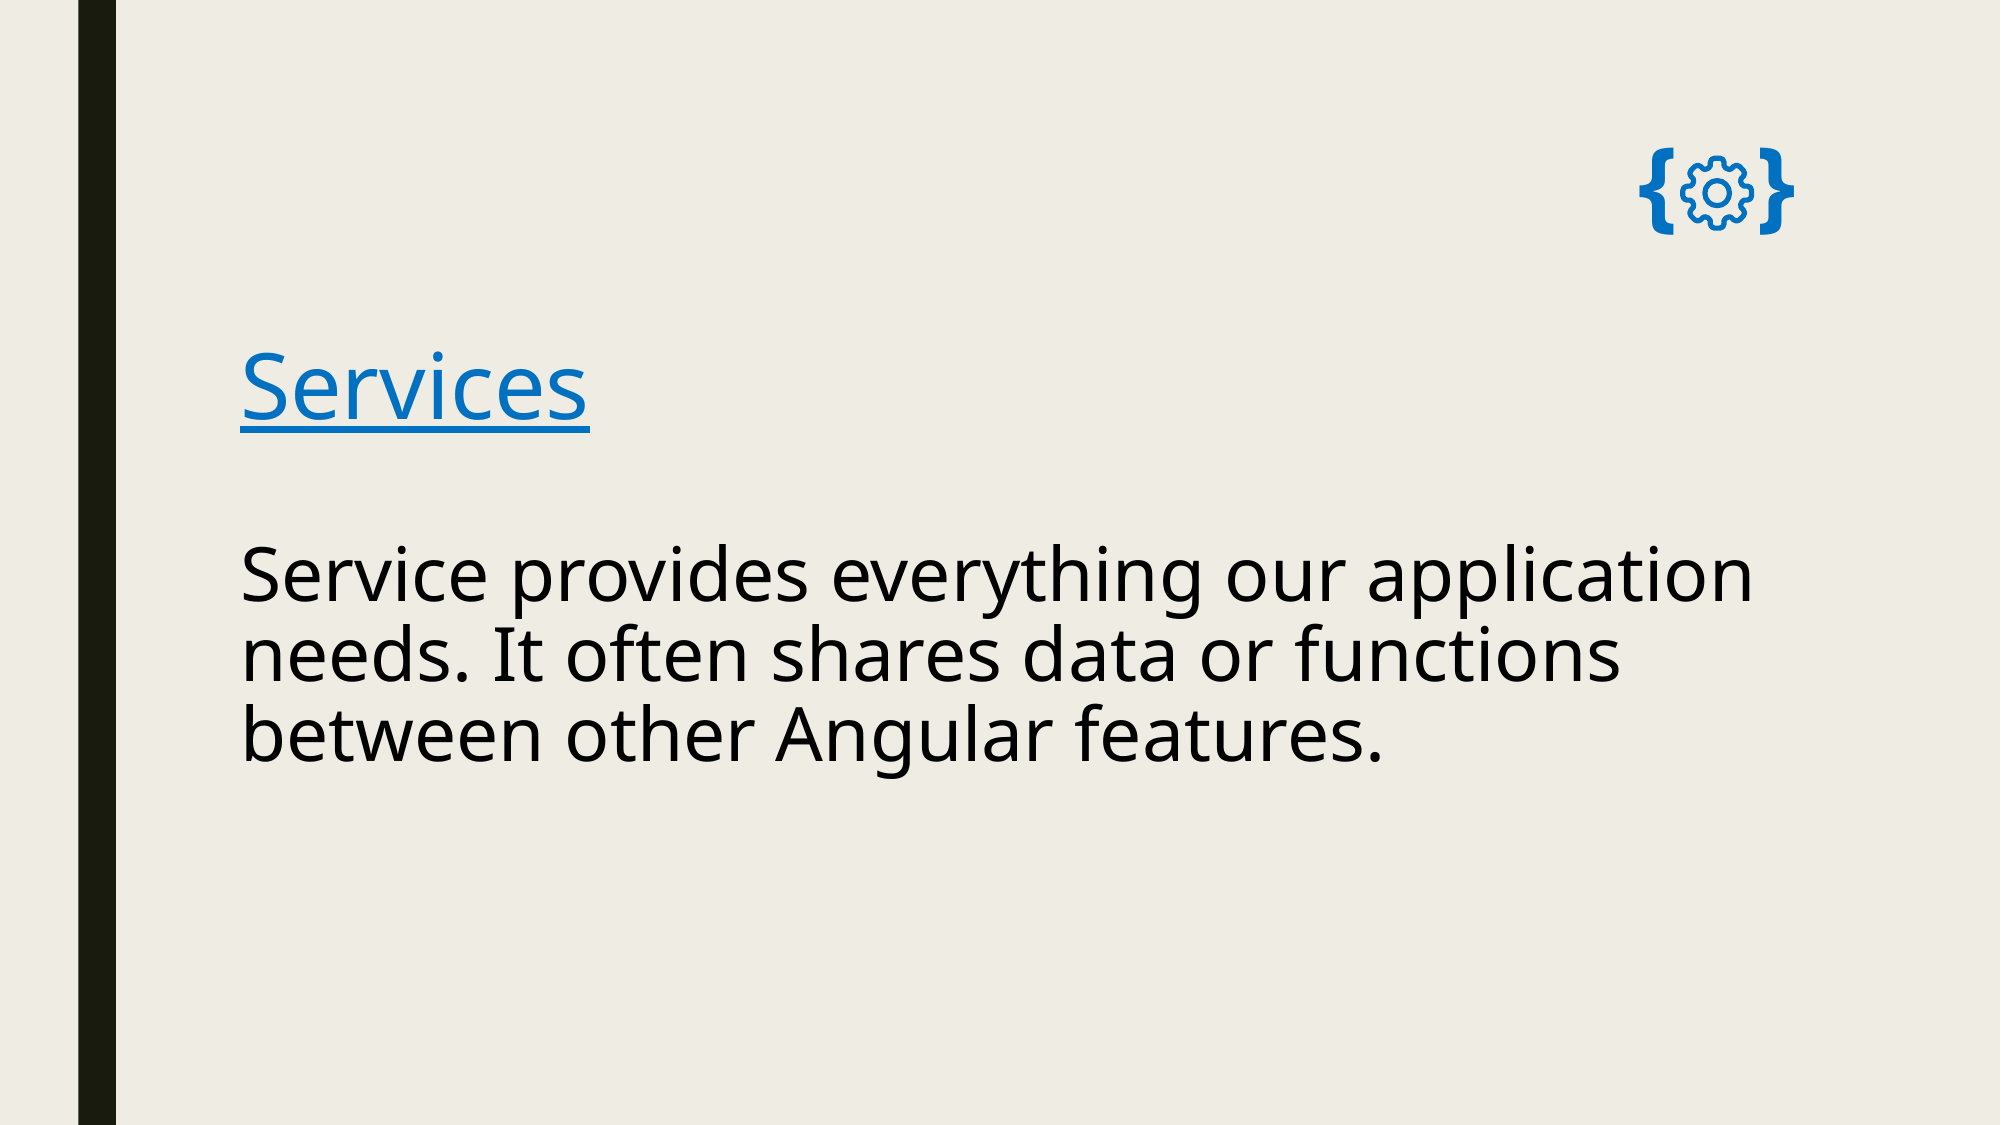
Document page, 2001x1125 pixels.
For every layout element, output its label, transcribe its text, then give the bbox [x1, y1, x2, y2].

text_box { } [1624, 112, 1811, 248]
title Services Service provides everything our application needs. It often shares data or functions between other Angular features. [225, 112, 1800, 1006]
